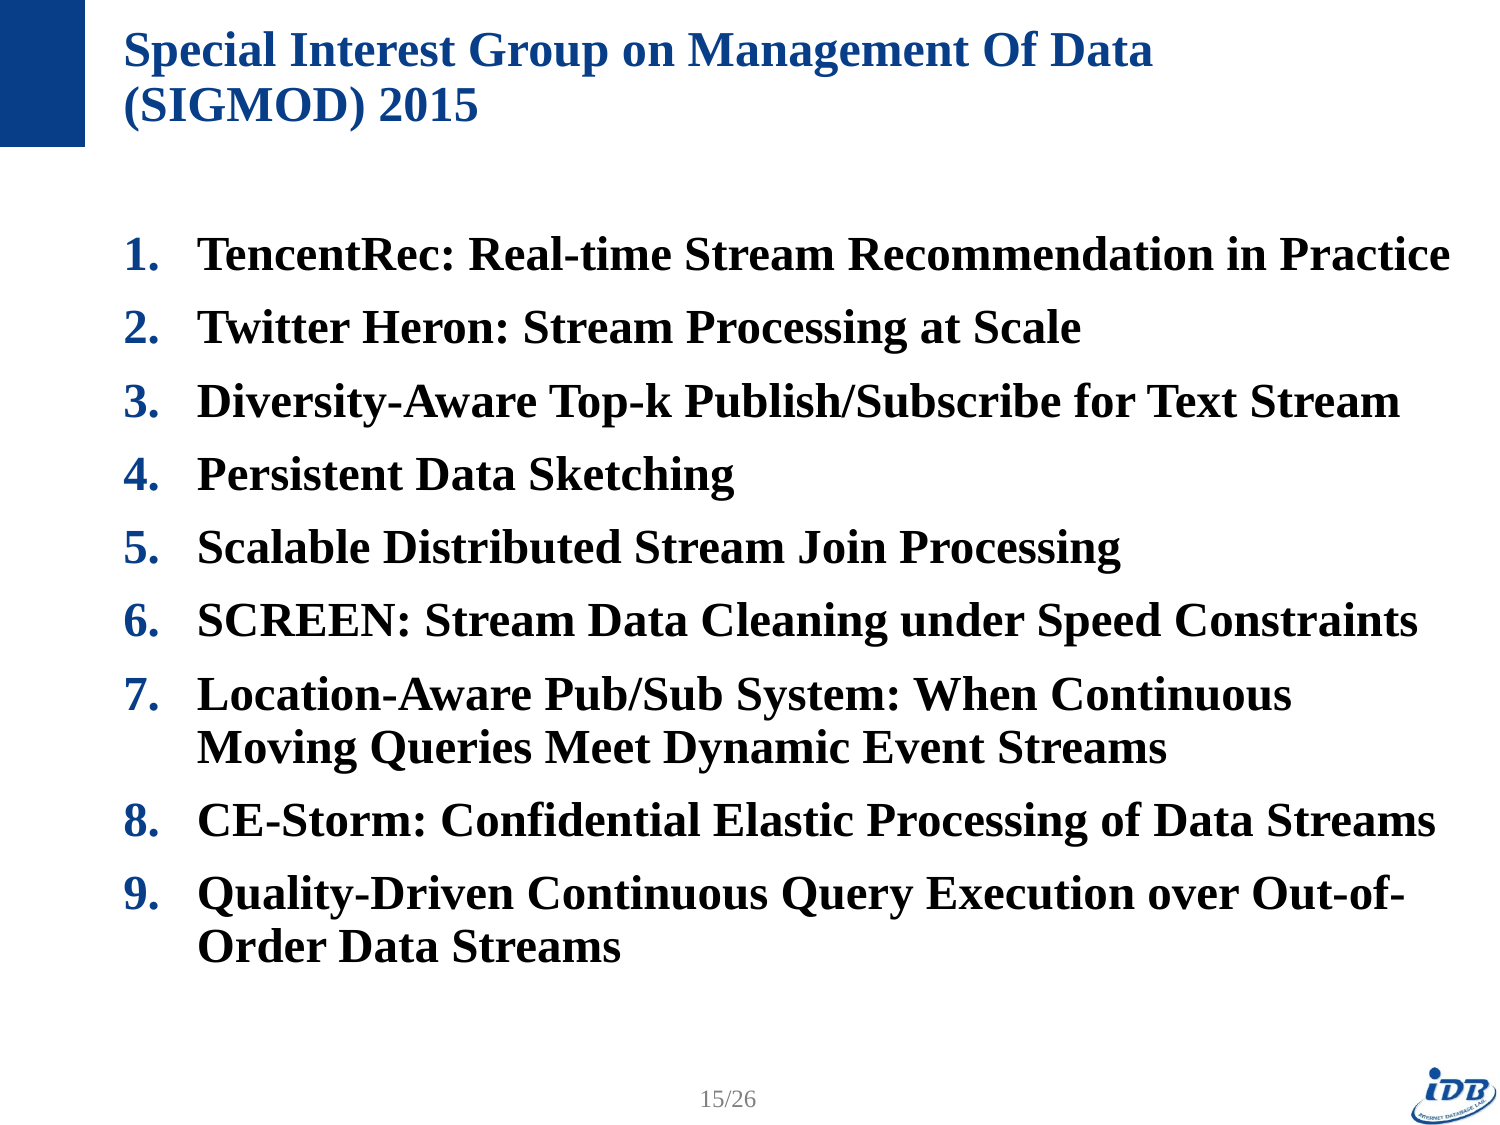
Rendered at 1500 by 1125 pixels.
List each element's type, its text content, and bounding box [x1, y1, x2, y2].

list TencentRec: Real-time Stream Recommendation in Practice Twitter Heron: Stream Processing at Scale Diversity-Aware Top-k Publish/Subscribe for Text Stream Persistent Data Sketching Scalable Distributed Stream Join Processing SCREEN: Stream Data Cleaning under Speed Constraints Location-Aware Pub/Sub System: When Continuous Moving Queries Meet Dynamic Event Streams CE-Storm: Confidential Elastic Processing of Data Streams Quality-Driven Continuous Query Execution over Out-of-Order Data Streams [108, 220, 1471, 1079]
picture [0, 0, 85, 147]
picture [1411, 1067, 1497, 1125]
title Special Interest Group on Management Of Data (SIGMOD) 2015 [108, 15, 1379, 140]
